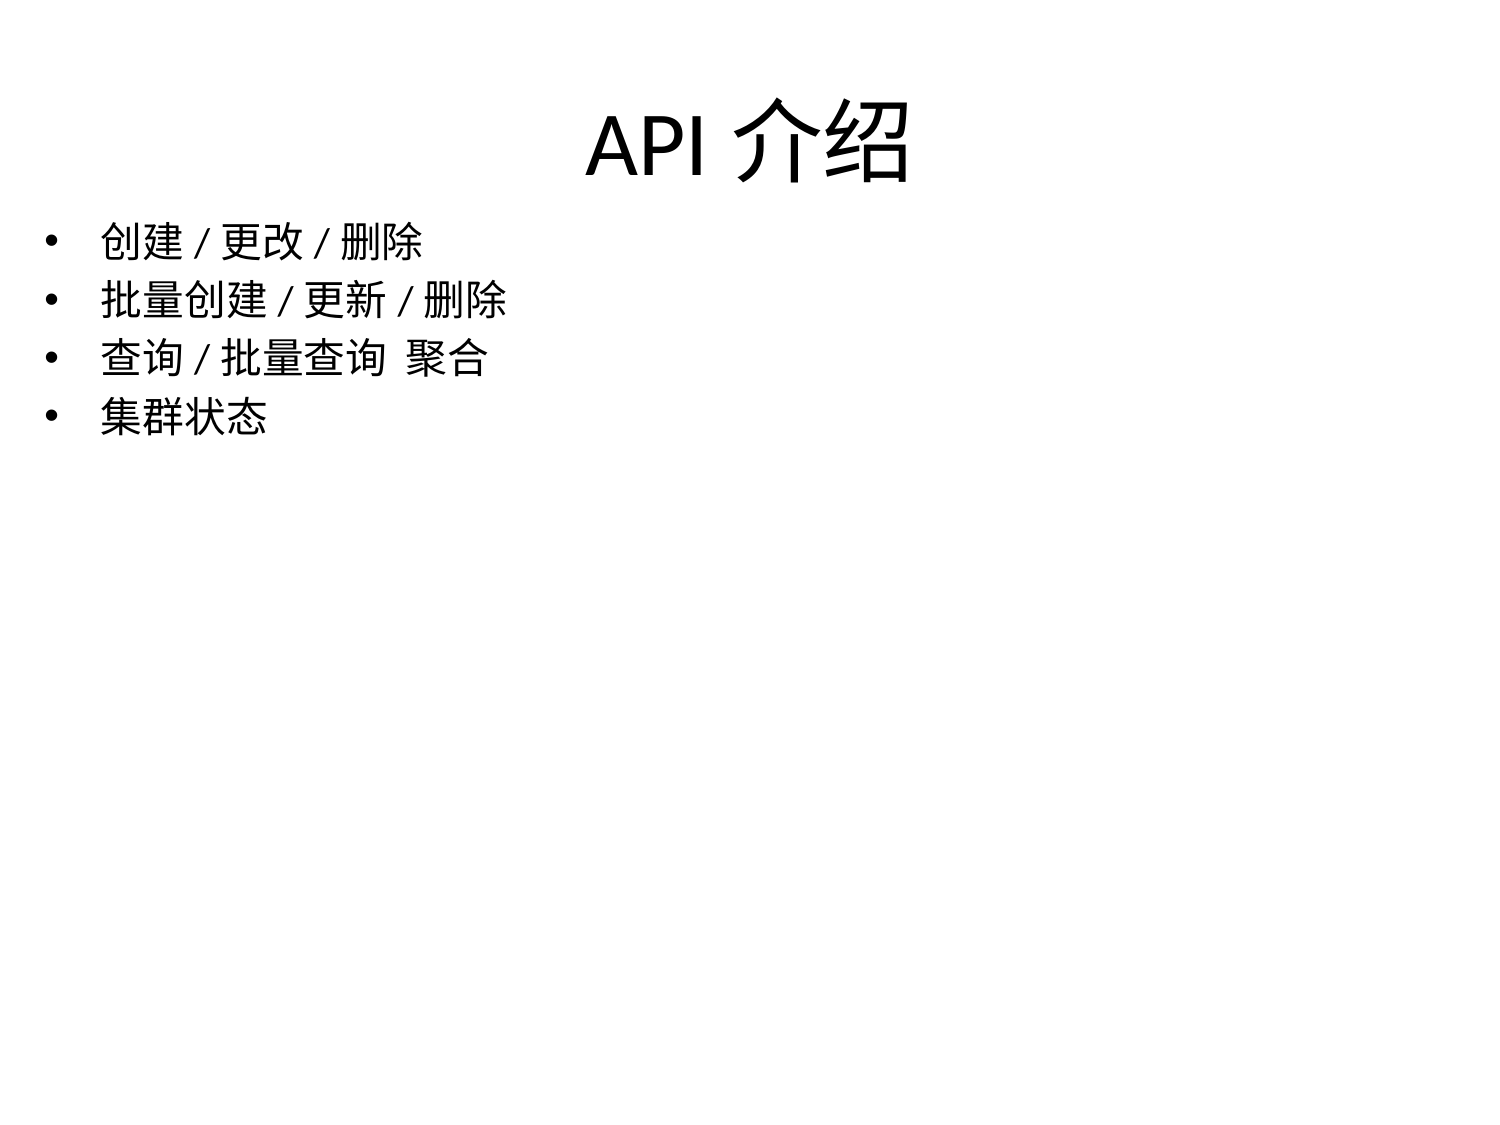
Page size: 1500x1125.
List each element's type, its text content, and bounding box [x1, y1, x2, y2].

list 创建/更改/删除 批量创建/更新/删除 查询/批量查询 聚合 集群状态 [29, 208, 1459, 1106]
title API介绍 [75, 45, 1425, 208]
